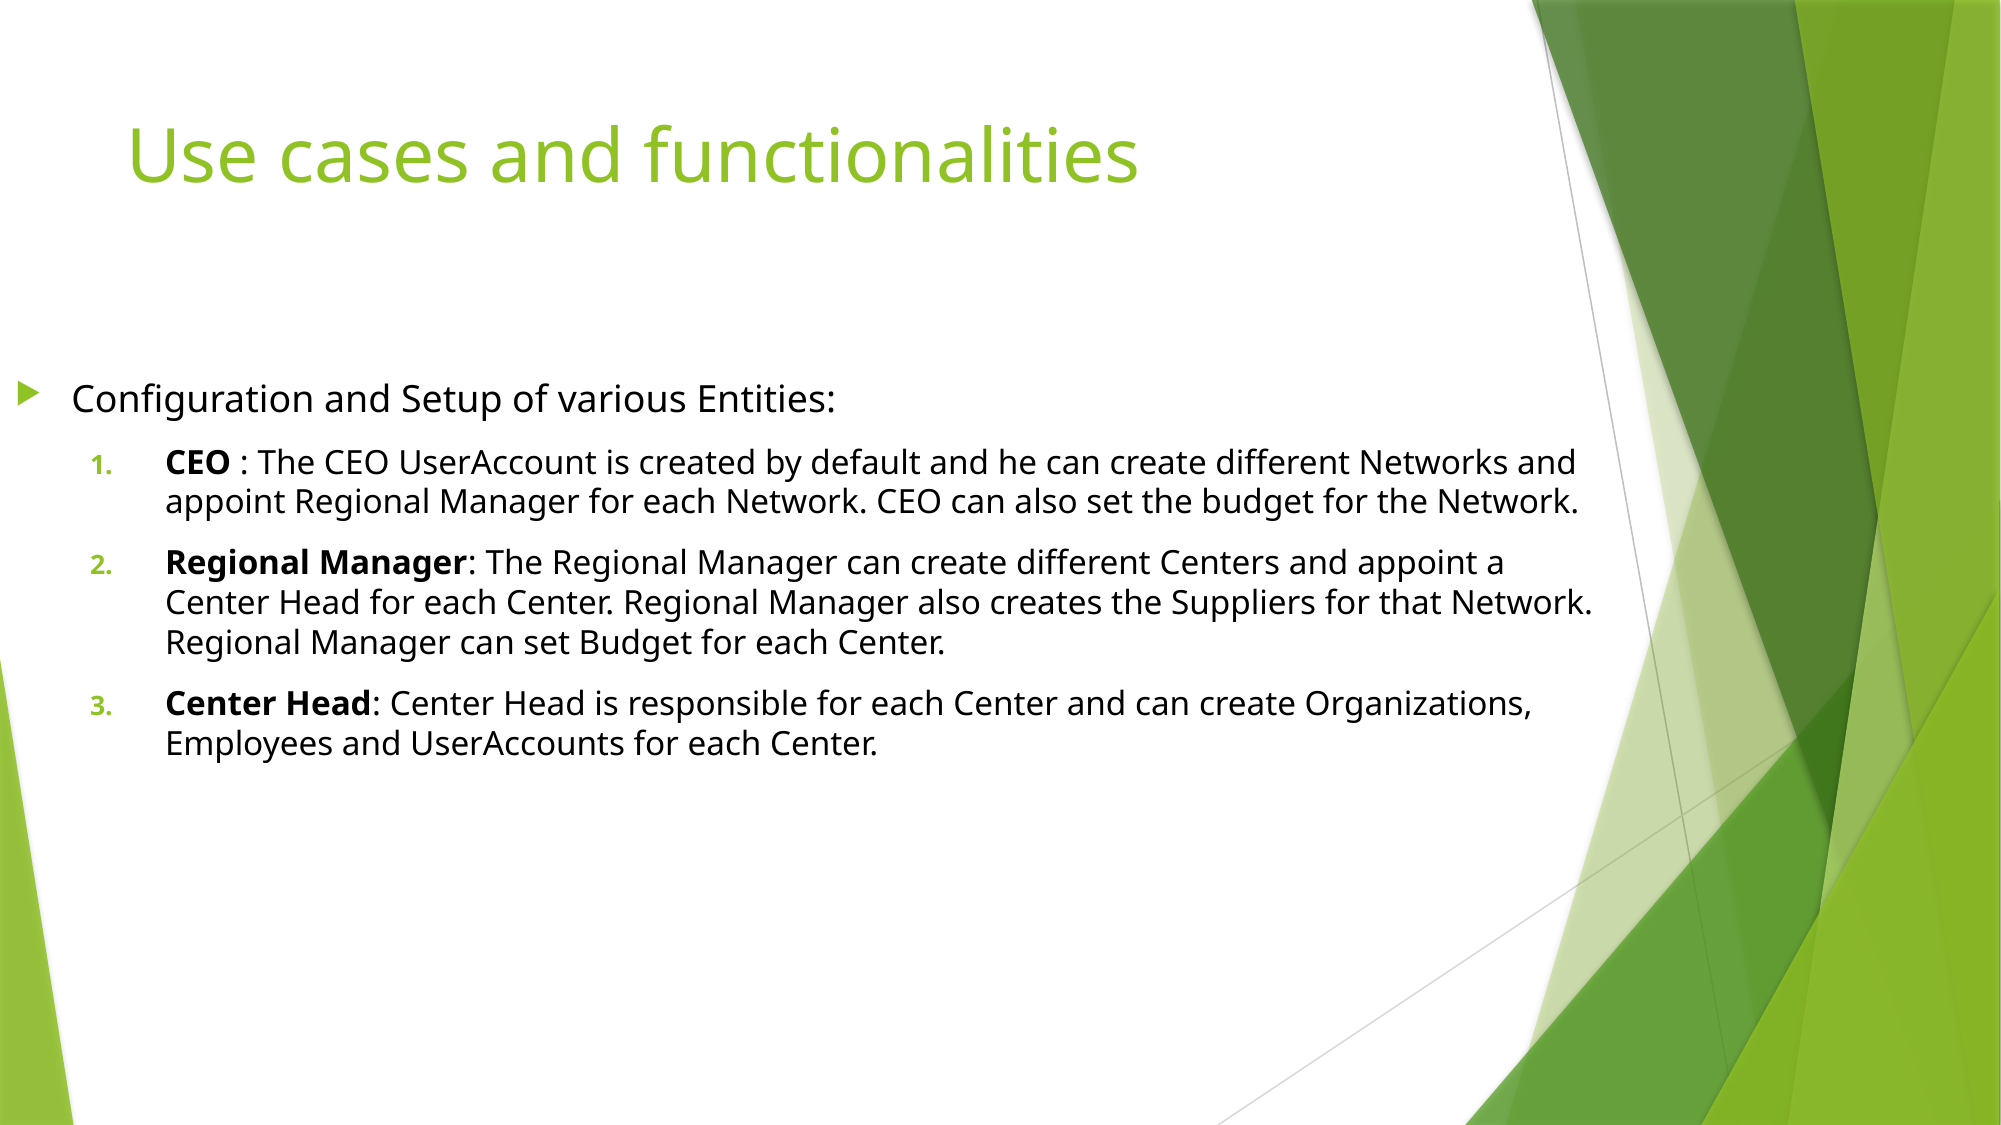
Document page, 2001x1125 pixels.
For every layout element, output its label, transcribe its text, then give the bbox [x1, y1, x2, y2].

text_box Use cases and functionalities [111, 99, 1522, 317]
list Configuration and Setup of various Entities: CEO : The CEO UserAccount is created by default and he can create different Networks and appoint Regional Manager for each Network. CEO can also set the budget for the Network. Regional Manager: The Regional Manager can create different Centers and appoint a Center Head for each Center. Regional Manager also creates the Suppliers for that Network. Regional Manager can set Budget for each Center. Center Head: Center Head is responsible for each Center and can create Organizations, Employees and UserAccounts for each Center. [0, 367, 1625, 1125]
